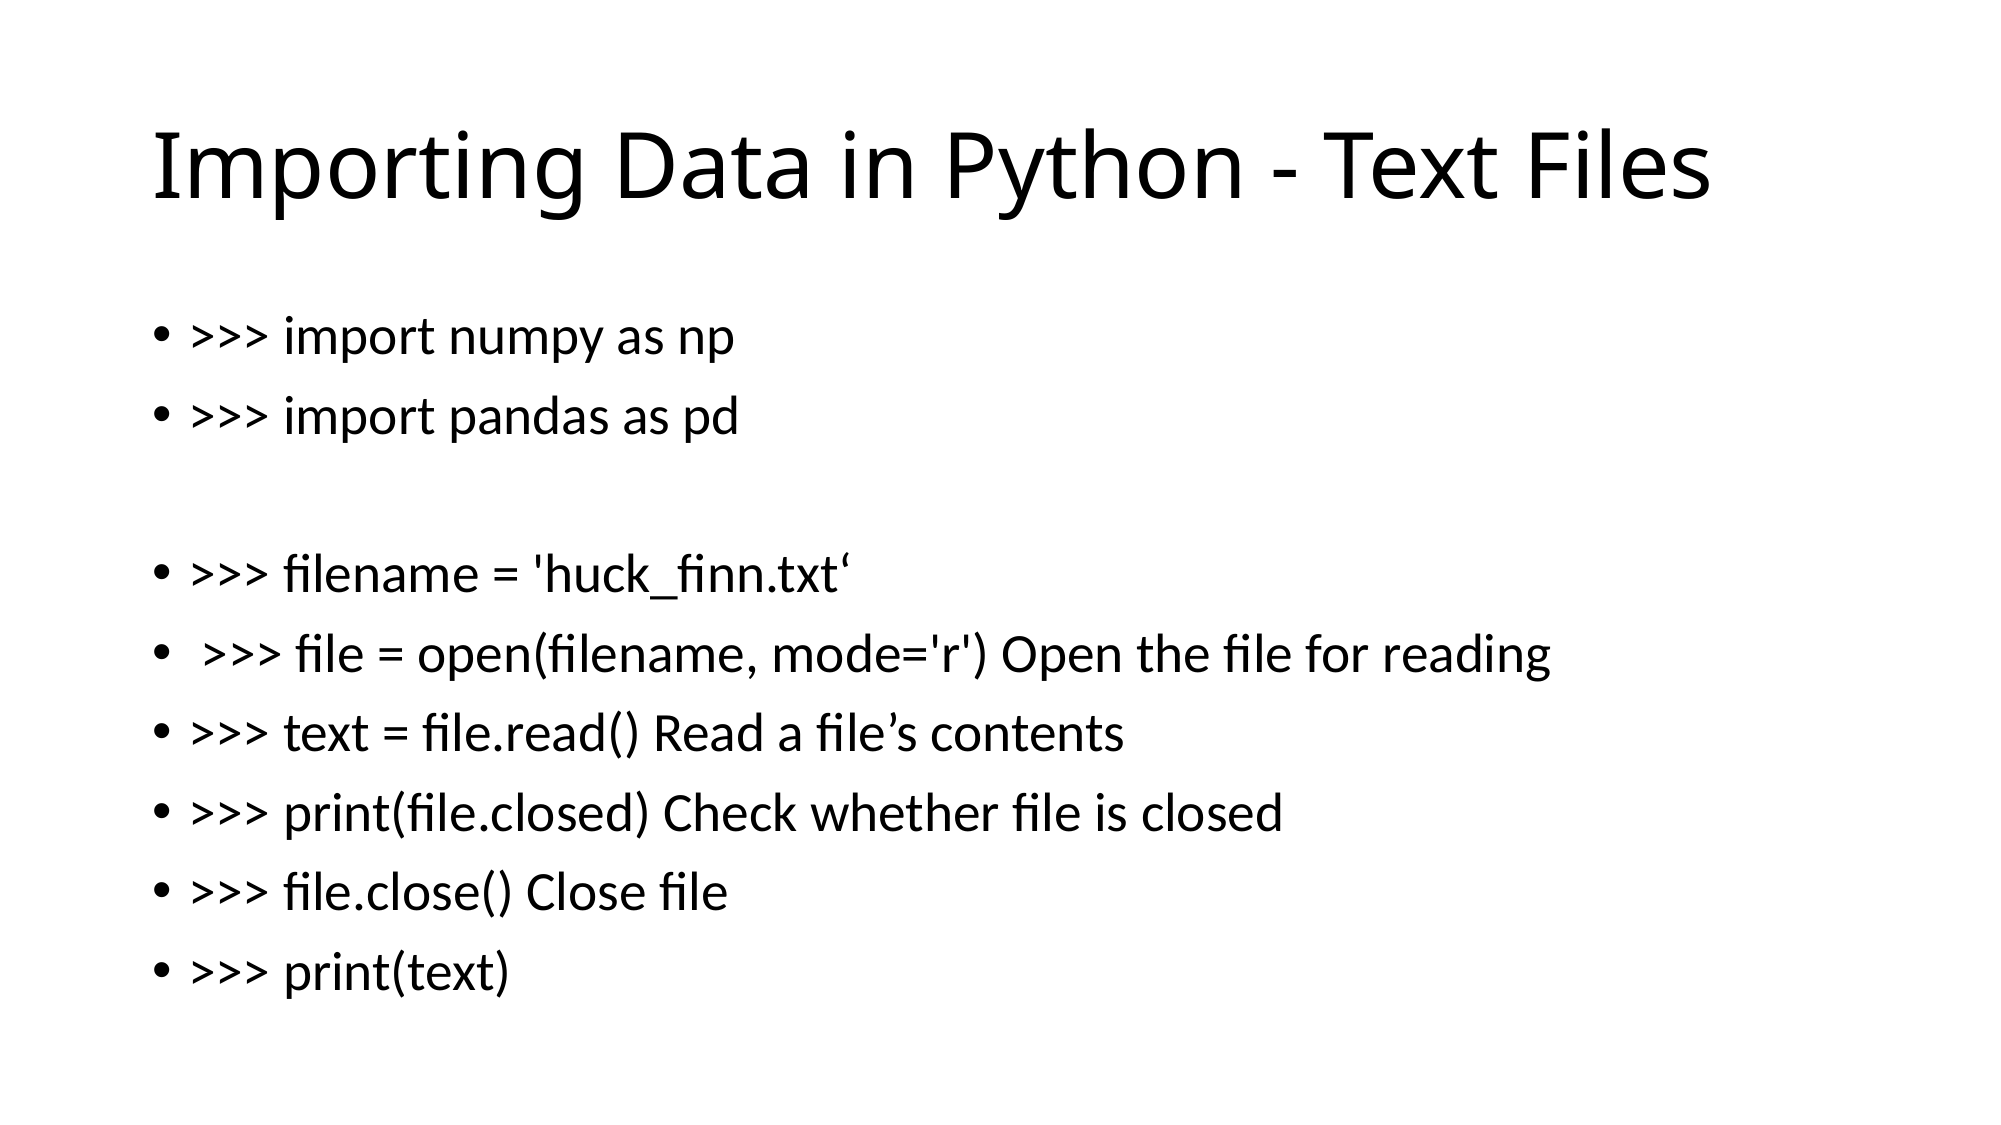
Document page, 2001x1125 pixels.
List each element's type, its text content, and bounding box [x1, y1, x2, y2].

list >>> import numpy as np >>> import pandas as pd >>> filename = 'huck_finn.txt‘ >>> file = open(filename, mode='r') Open the file for reading >>> text = file.read() Read a file’s contents >>> print(file.closed) Check whether file is closed >>> file.close() Close file >>> print(text) [137, 299, 1863, 1014]
title Importing Data in Python - Text Files [137, 59, 1863, 278]
